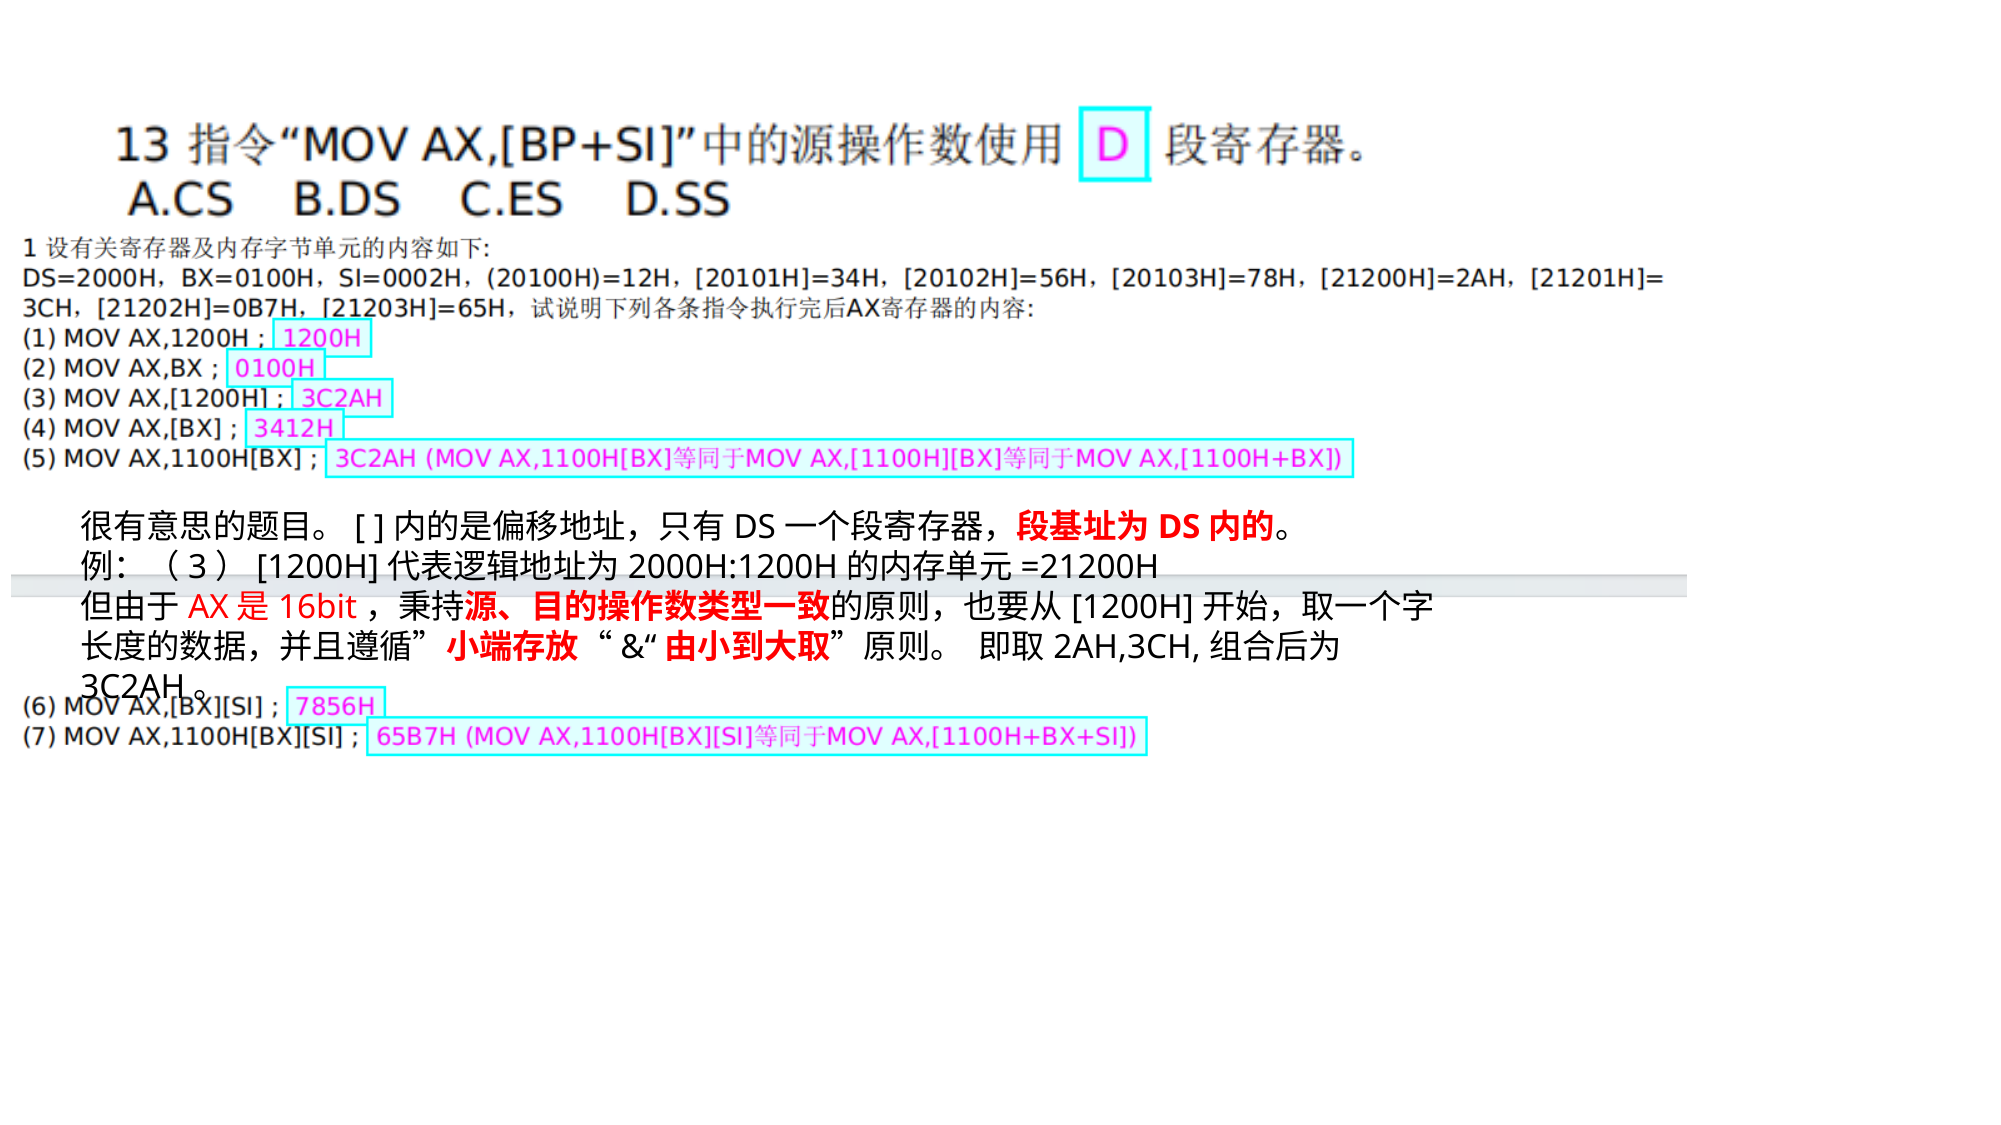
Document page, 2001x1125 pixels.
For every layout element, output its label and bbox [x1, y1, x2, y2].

list [93, 95, 1376, 229]
picture [11, 229, 1687, 760]
